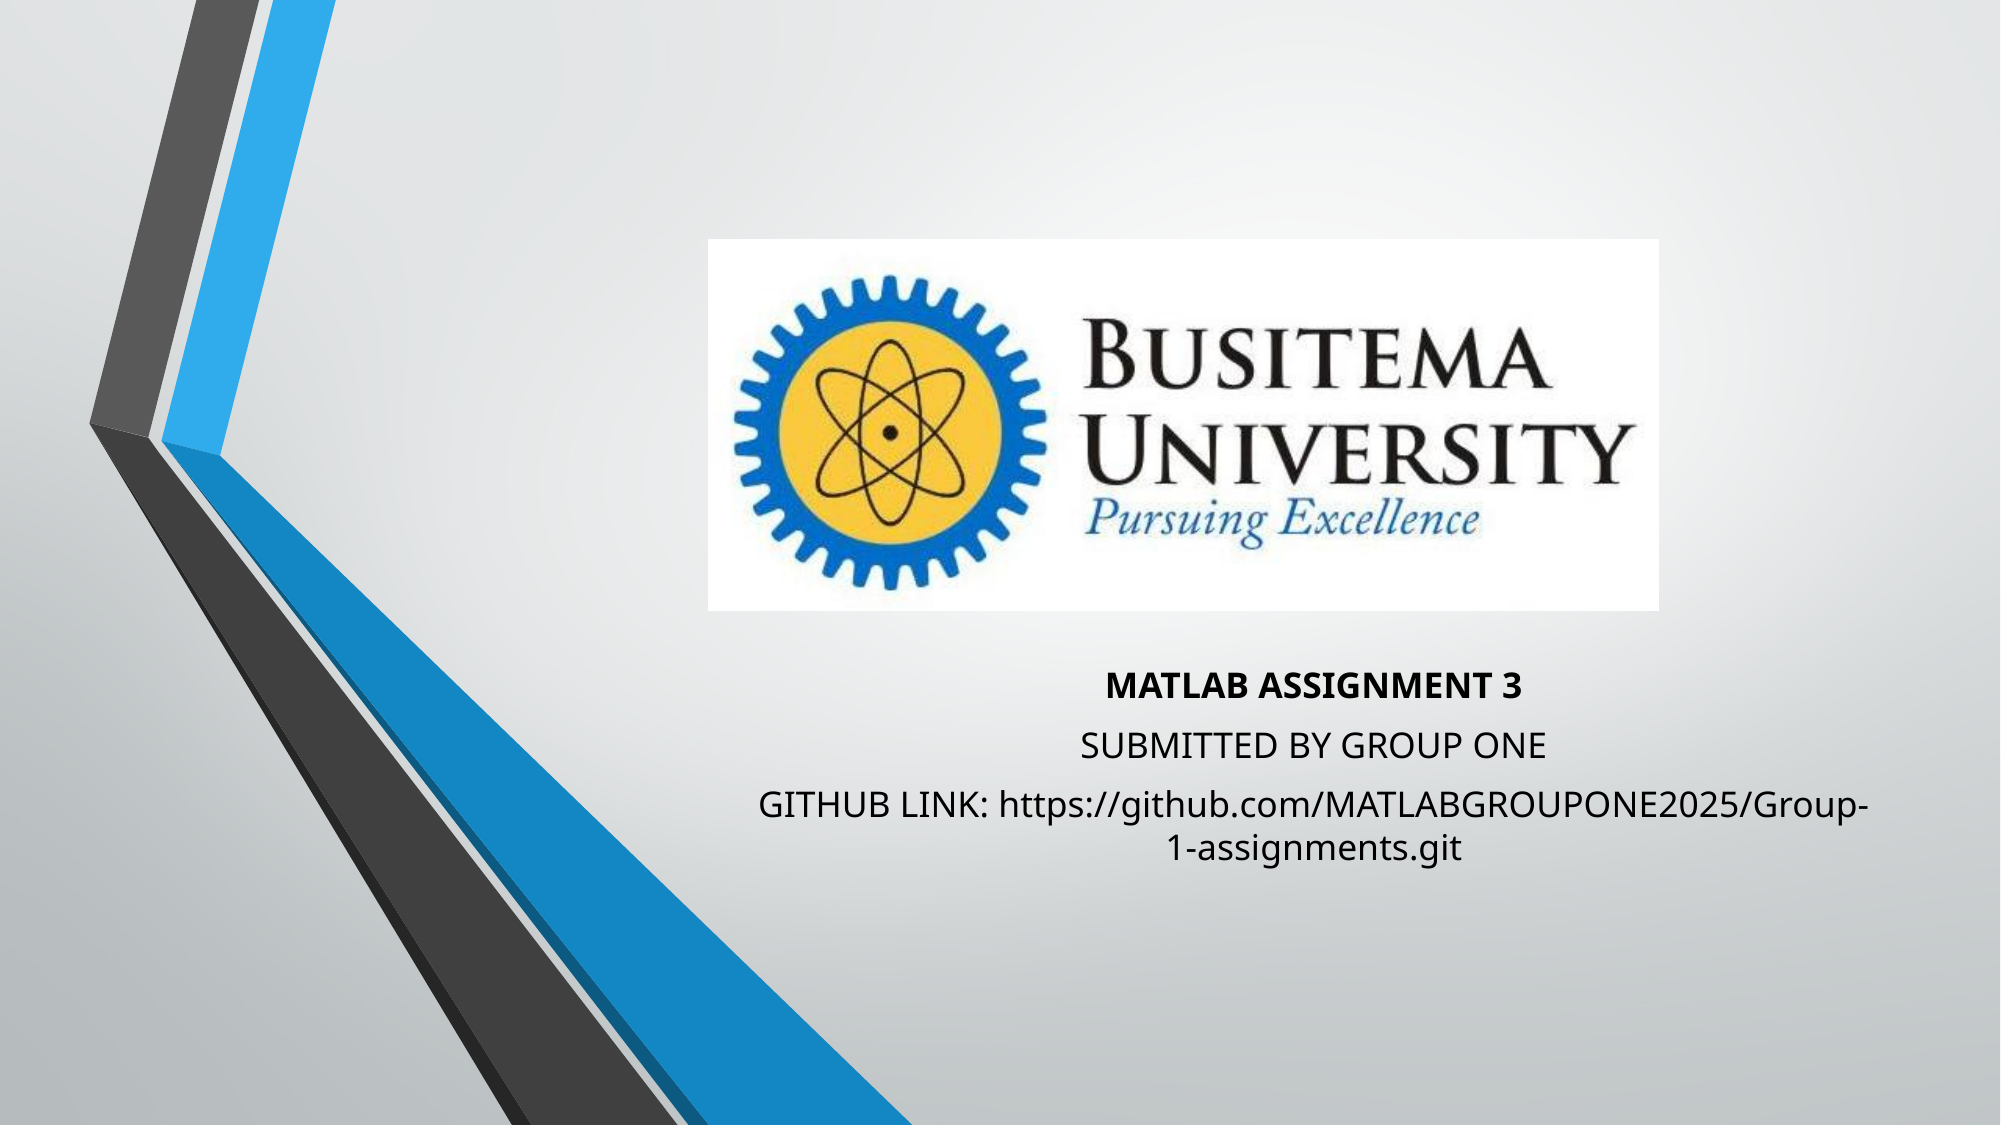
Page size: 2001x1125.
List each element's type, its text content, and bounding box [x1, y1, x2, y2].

subtitle MATLAB ASSIGNMENT 3 SUBMITTED BY GROUP ONE GITHUB LINK: https://github.com/MATLABGROUPONE2025/Group-1-assignments.git [740, 655, 1887, 884]
picture [708, 239, 1659, 611]
